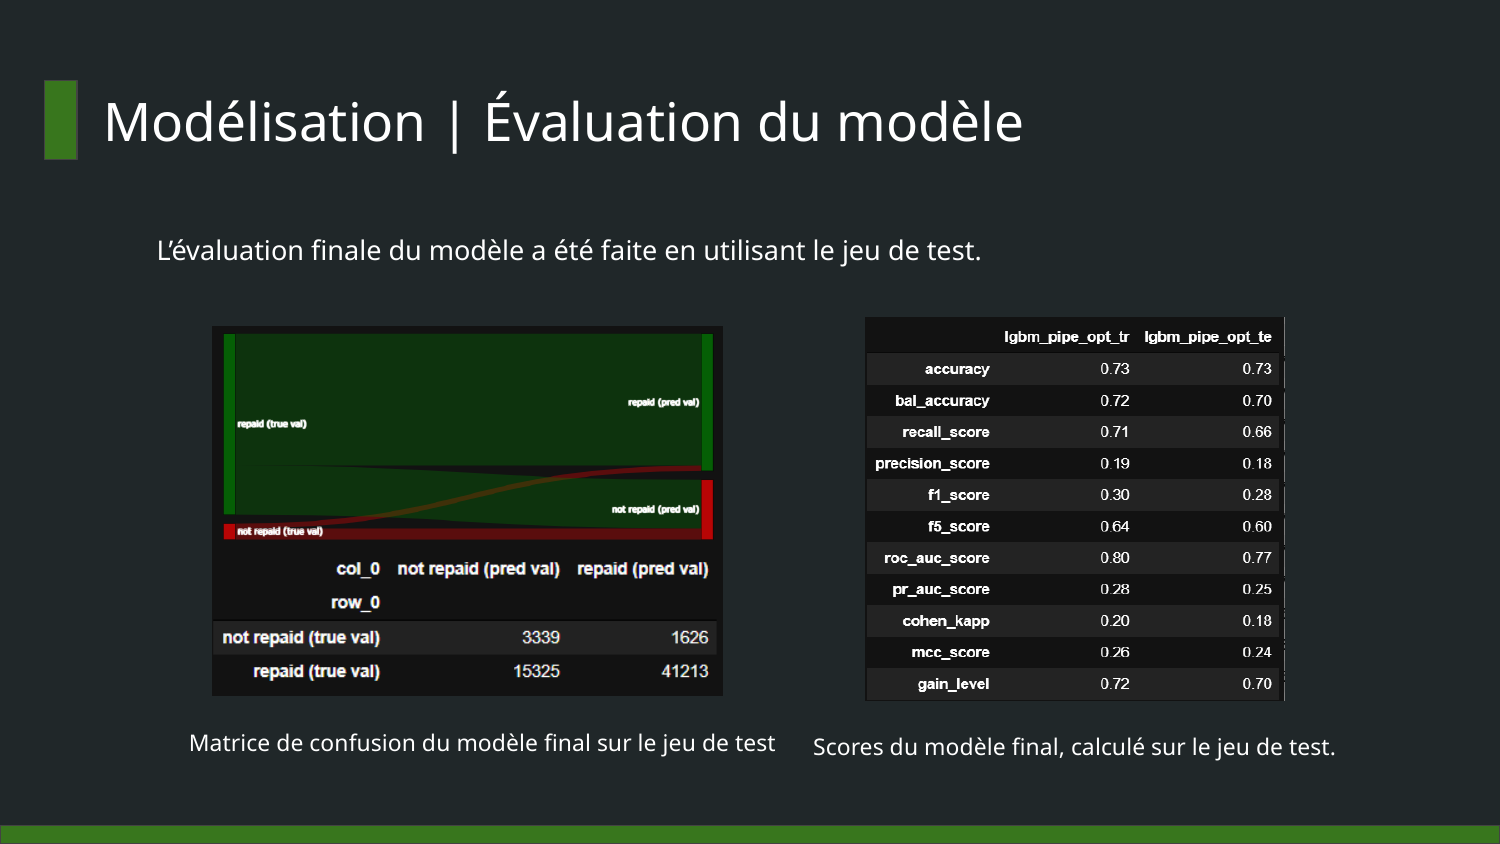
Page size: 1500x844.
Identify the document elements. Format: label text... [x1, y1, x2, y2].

text_box L’évaluation finale du modèle a été faite en utilisant le jeu de test. [141, 199, 1108, 294]
picture [865, 317, 1285, 701]
text_box Matrice de confusion du modèle final sur le jeu de test [174, 709, 823, 771]
text_box [44, 80, 78, 160]
text_box Scores du modèle final, calculé sur le jeu de test. [781, 713, 1369, 776]
text_box [0, 825, 1500, 844]
title Modélisation | Évaluation du modèle [88, 72, 1449, 167]
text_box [212, 326, 723, 697]
